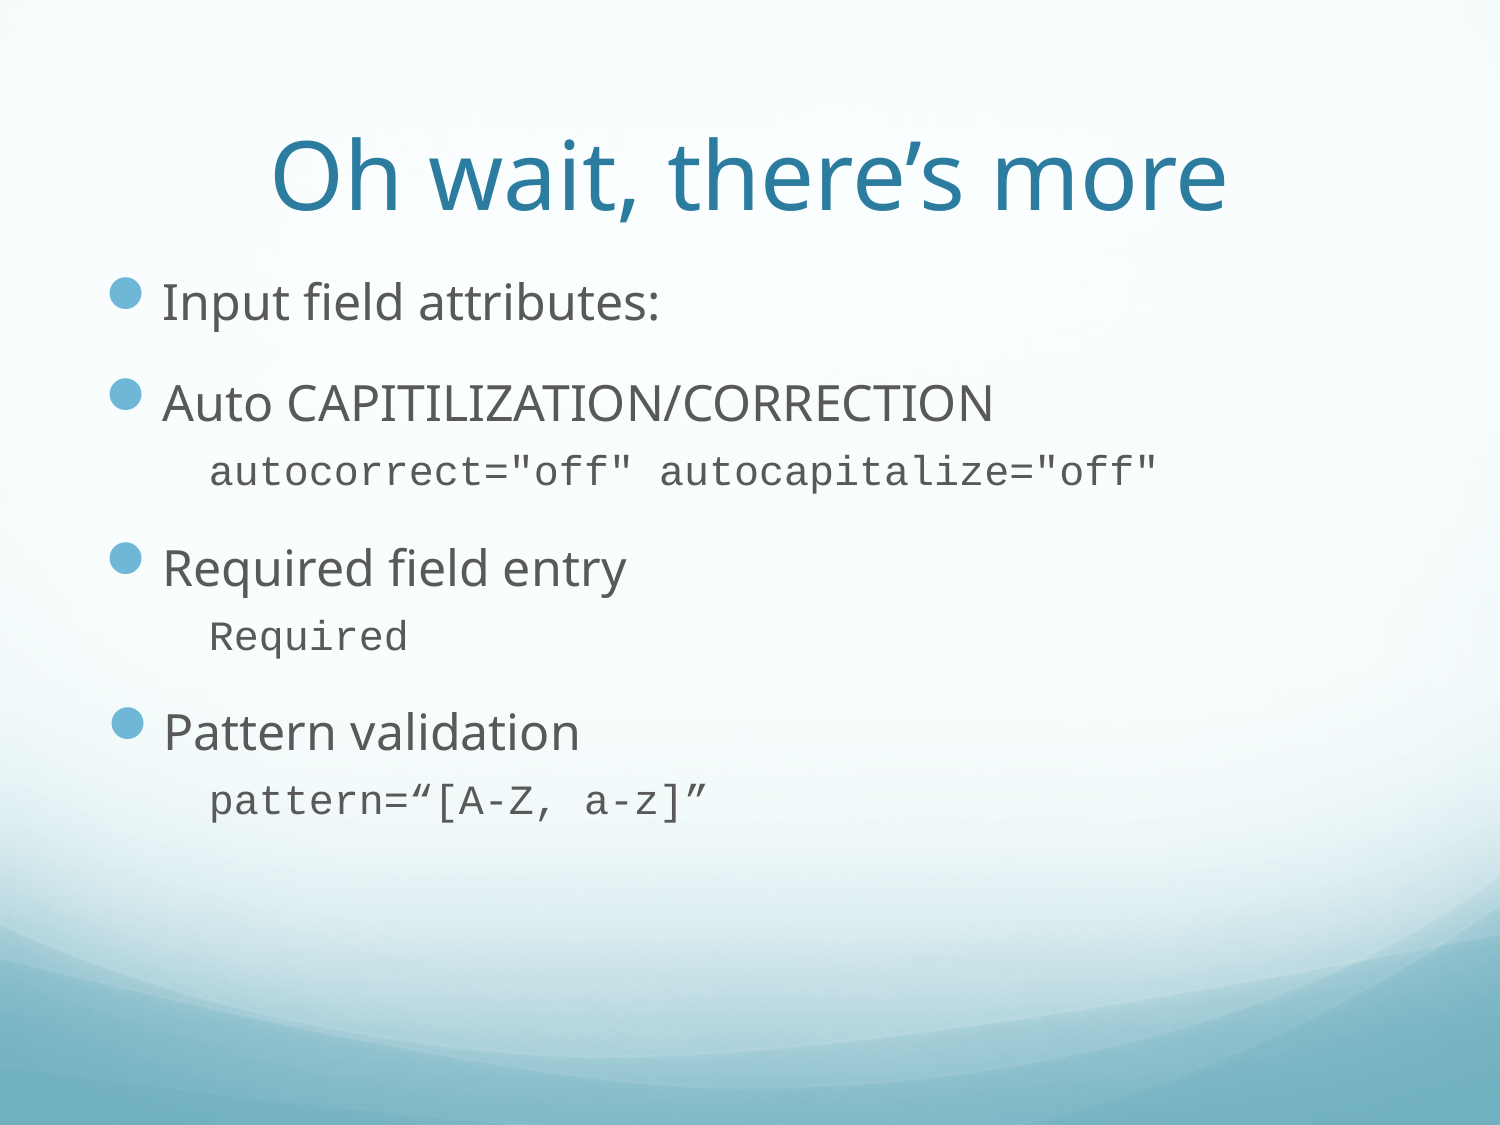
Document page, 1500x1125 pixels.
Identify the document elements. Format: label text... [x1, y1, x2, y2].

title Oh wait, there’s more [90, 17, 1410, 237]
list Input field attributes: Auto CAPITILIZATION/CORRECTION autocorrect="off" autocapitalize="off" Required field entry Required Pattern validation pattern=“[A-Z, a-z]” [90, 262, 1410, 975]
